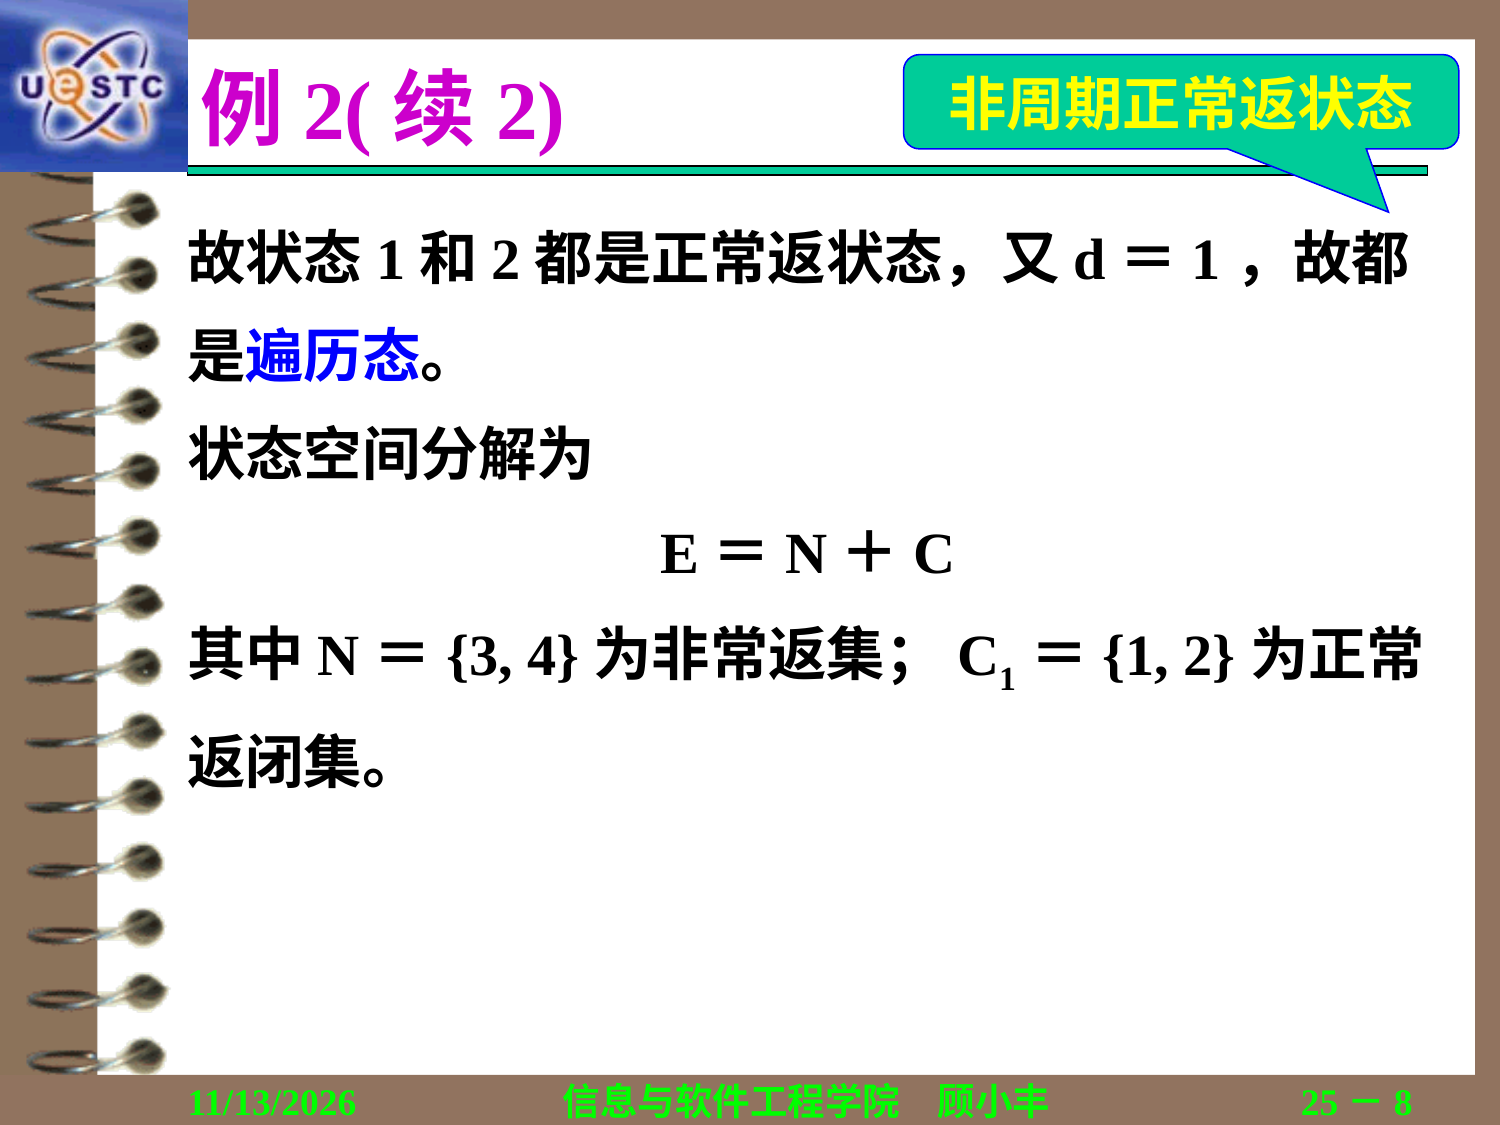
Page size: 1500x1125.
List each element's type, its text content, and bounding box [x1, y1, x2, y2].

list 故状态1和2都是正常返状态，又d＝1，故都是遍历态。 状态空间分解为 E＝N＋C 其中N＝{3, 4}为非常返集；C1＝{1, 2}为正常返闭集。 [187, 193, 1428, 788]
slide_number 25－8 [1162, 1077, 1413, 1123]
title 例2(续2) [200, 56, 1245, 157]
picture [0, 0, 194, 1075]
text_box 非周期正常返状态 [903, 54, 1459, 213]
footer 信息与软件工程学院 顾小丰 [462, 1077, 1151, 1123]
title 例2(续2) [1367, 149, 1425, 157]
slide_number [187, 1077, 462, 1123]
